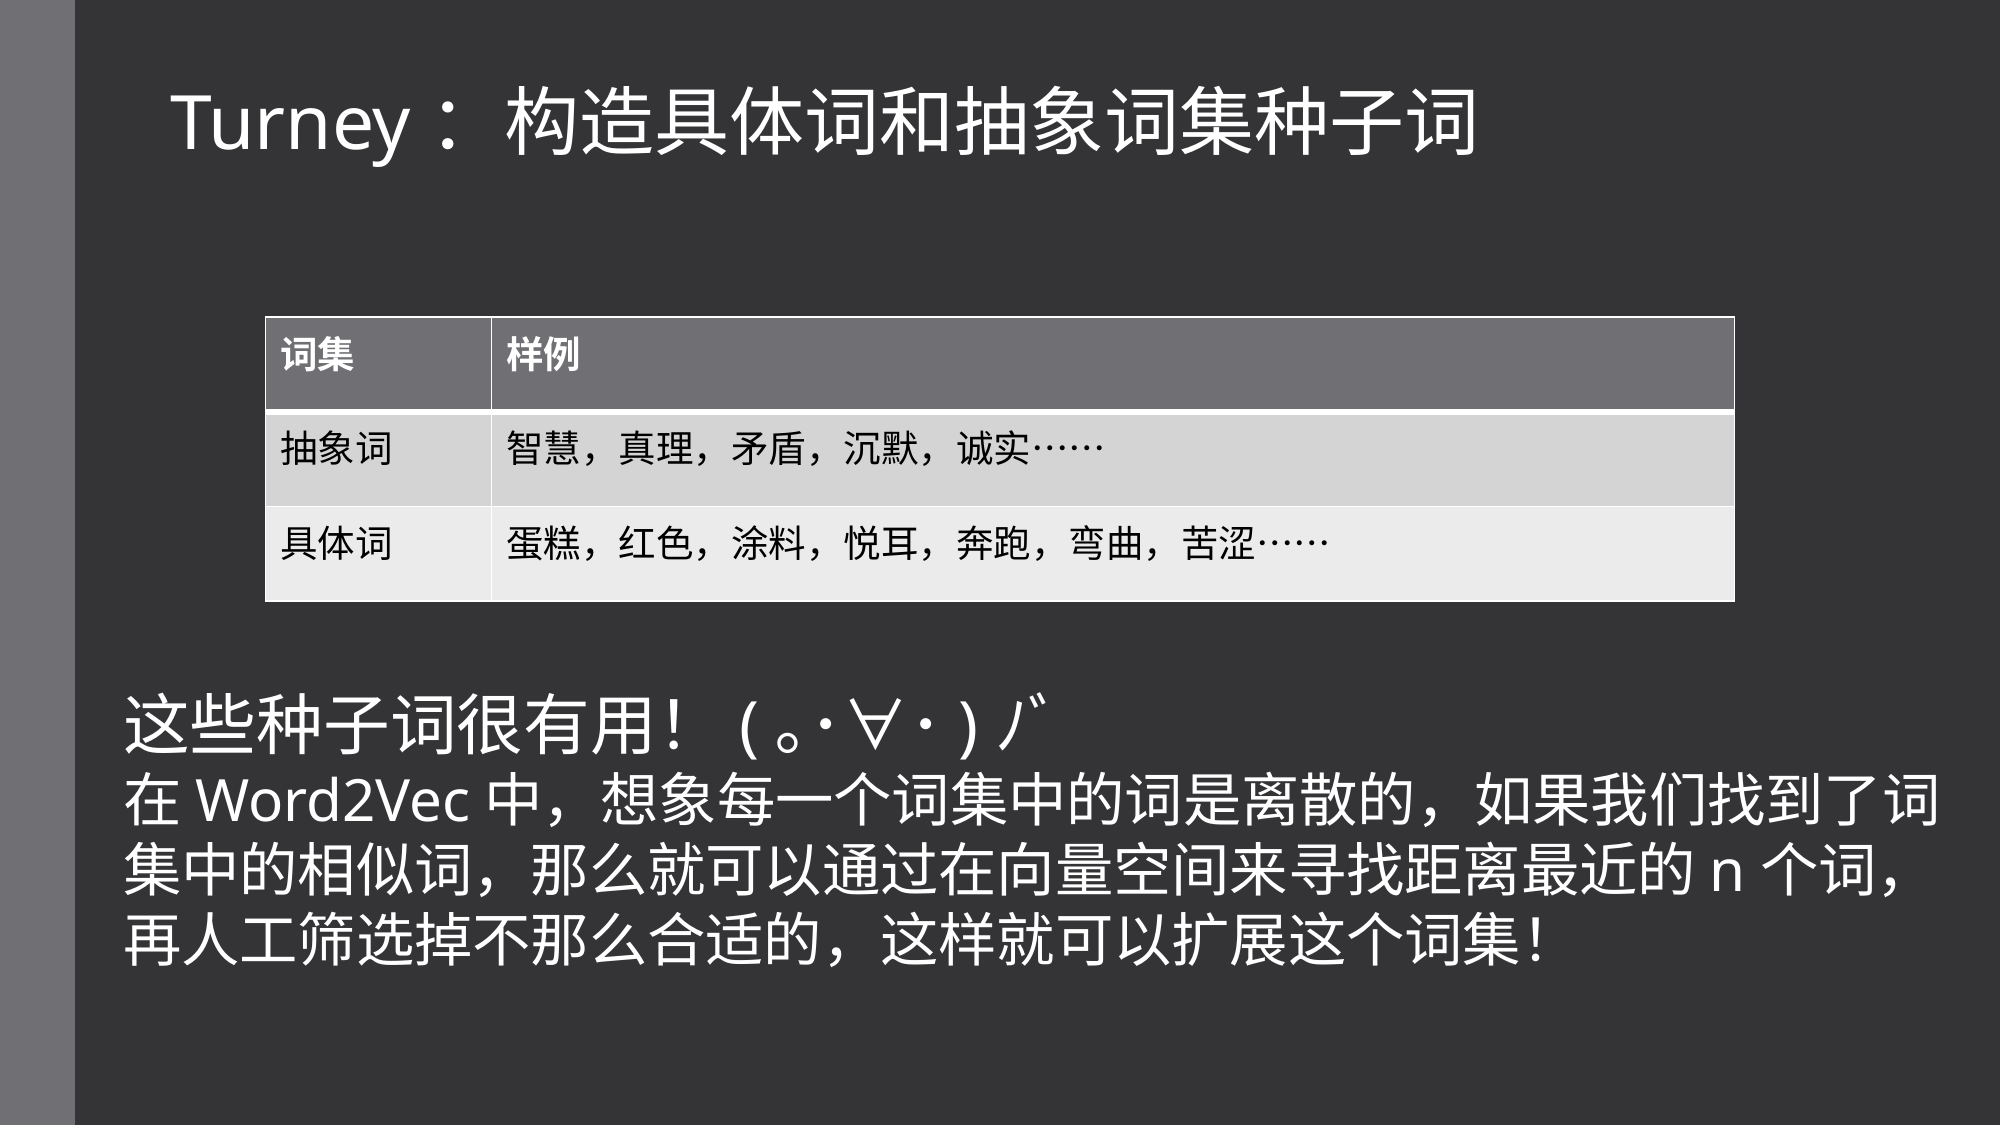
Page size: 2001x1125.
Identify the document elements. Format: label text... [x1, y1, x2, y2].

text_box 这些种子词很有用！(｡･∀･)ﾉﾞ 在Word2Vec中，想象每一个词集中的词是离散的，如果我们找到了词集中的相似词，那么就可以通过在向量空间来寻找距离最近的n个词，再人工筛选掉不那么合适的，这样就可以扩展这个词集！ [108, 675, 1977, 981]
text_box Turney：构造具体词和抽象词集种子词 [155, 67, 1495, 172]
table_cell 抽象词 [266, 415, 491, 506]
table_cell 智慧，真理，矛盾，沉默，诚实…… [492, 415, 1734, 506]
table_cell 蛋糕，红色，涂料，悦耳，奔跑，弯曲，苦涩…… [492, 507, 1734, 600]
table_header 样例 [492, 318, 1734, 409]
table_cell 具体词 [266, 507, 491, 600]
table_header 词集 [266, 318, 491, 409]
